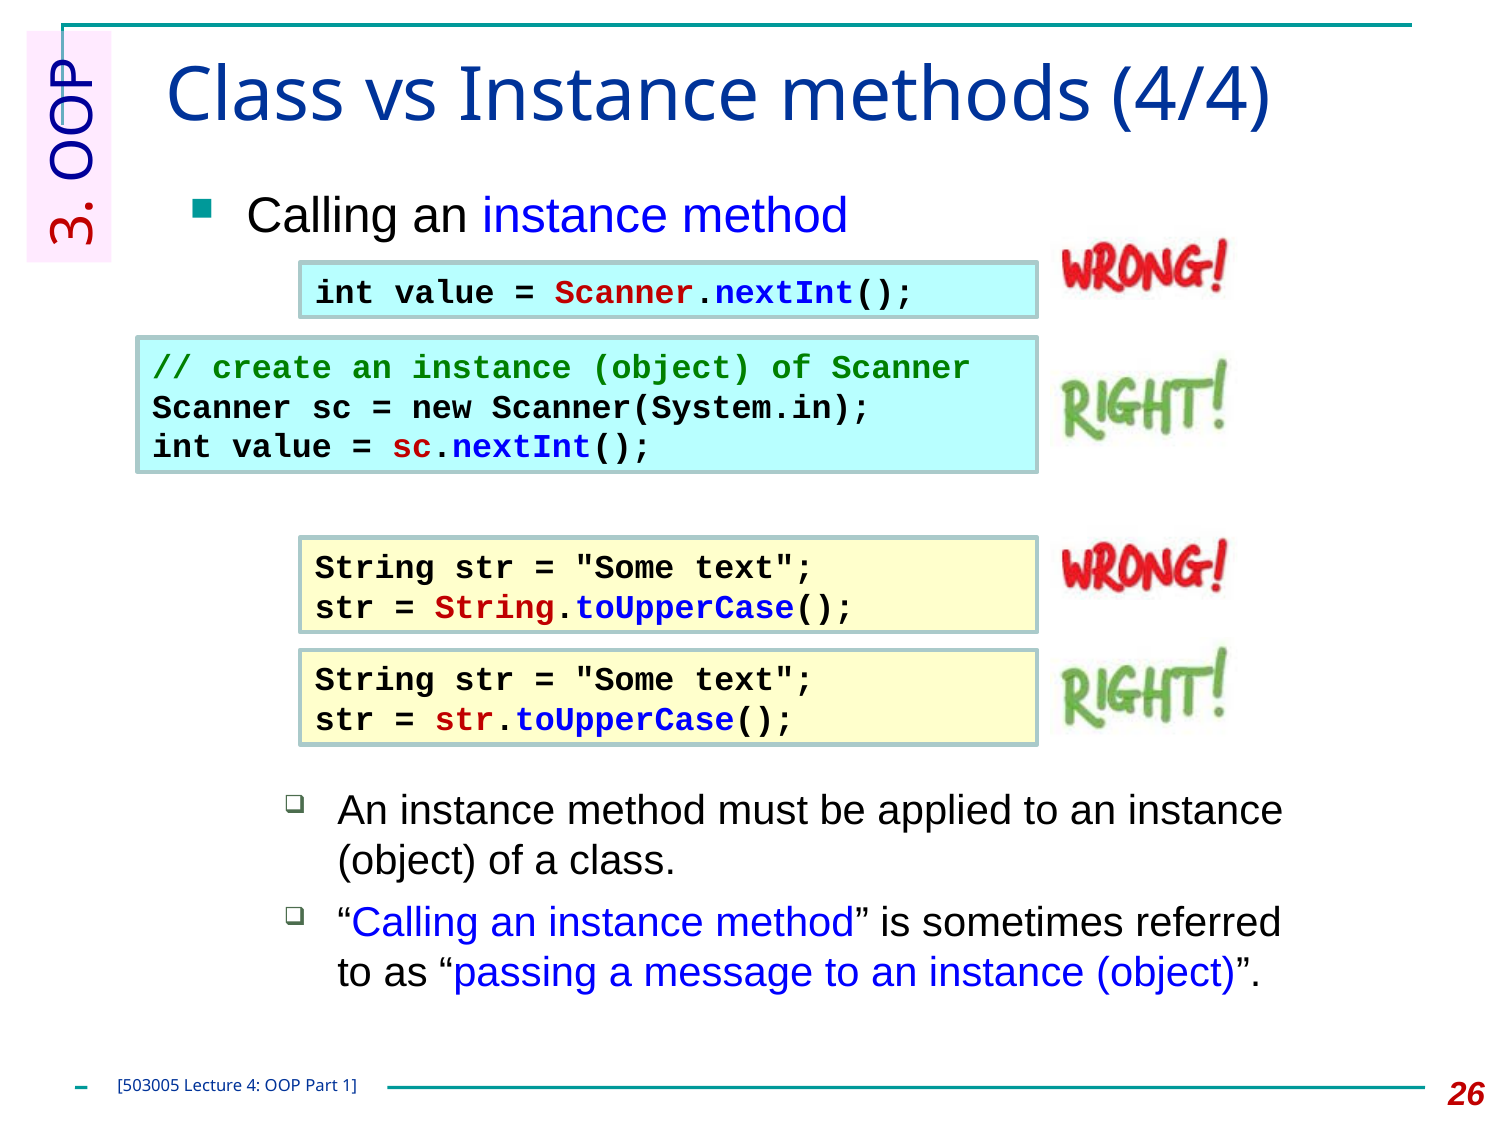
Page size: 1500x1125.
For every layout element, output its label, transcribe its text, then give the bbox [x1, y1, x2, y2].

picture [1049, 524, 1238, 601]
text_box // create an instance (object) of Scanner Scanner sc = new Scanner(System.in); int value = sc.nextInt(); [135, 335, 1039, 474]
title Class vs Instance methods (4/4) [149, 37, 1426, 168]
list Calling an instance method [174, 174, 1438, 251]
picture [1049, 637, 1238, 738]
picture [1049, 349, 1238, 451]
text_box int value = Scanner.nextInt(); [298, 260, 1039, 319]
text_box [503005 Lecture 4: OOP Part 1] [87, 1074, 388, 1100]
text_box String str = "Some text"; str = String.toUpperCase(); [298, 535, 1039, 634]
slide_number 26 [1400, 1065, 1500, 1125]
text_box String str = "Some text"; str = str.toUpperCase(); [298, 648, 1039, 747]
text_box 3. OOP [26, 30, 112, 263]
text_box An instance method must be applied to an instance (object) of a class. “Calling an instance method” is sometimes referred to as “passing a message to an instance (object)”. [212, 774, 1338, 1013]
picture [1049, 224, 1238, 301]
